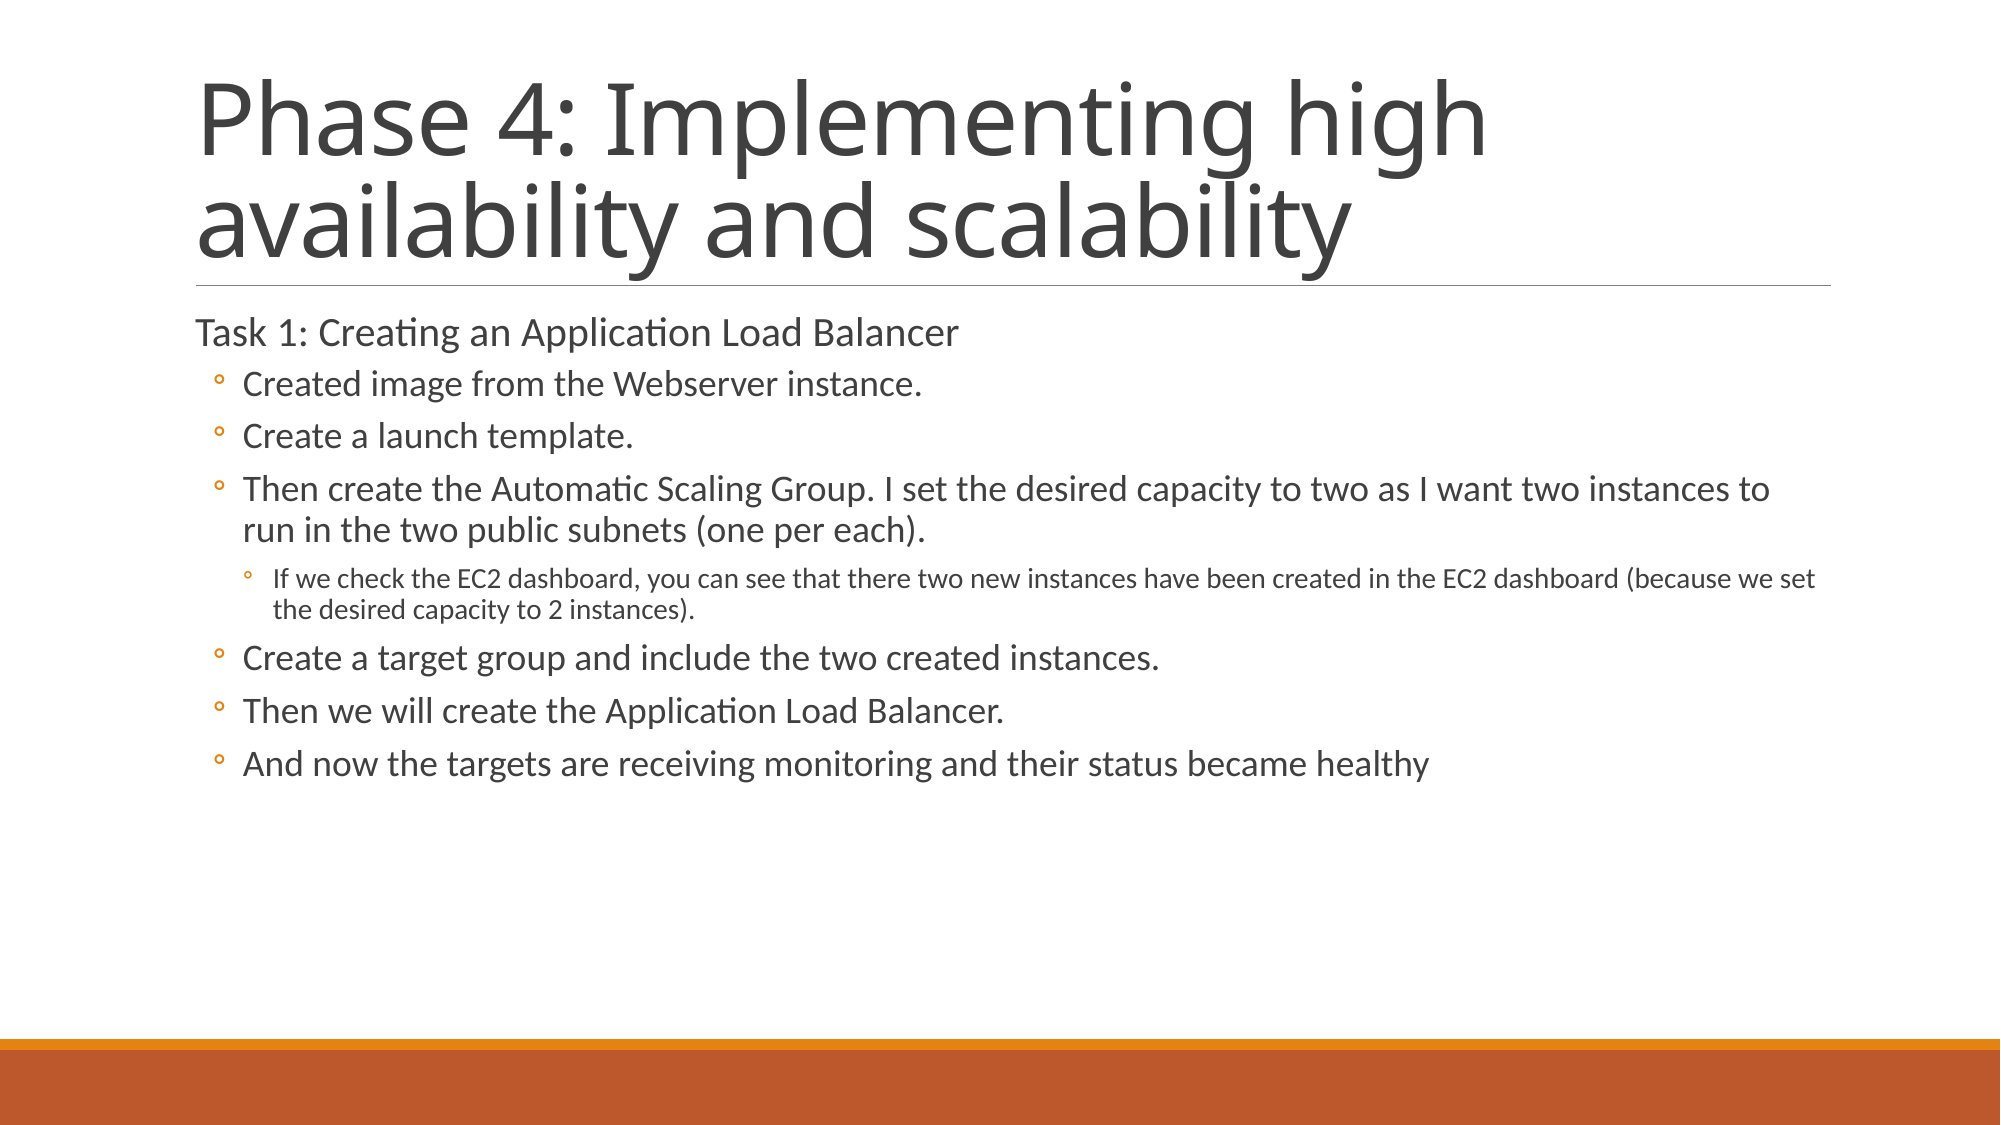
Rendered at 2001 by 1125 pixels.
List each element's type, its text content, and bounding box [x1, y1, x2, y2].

list Task 1: Creating an Application Load Balancer Created image from the Webserver instance. Create a launch template. Then create the Automatic Scaling Group. I set the desired capacity to two as I want two instances to run in the two public subnets (one per each). If we check the EC2 dashboard, you can see that there two new instances have been created in the EC2 dashboard (because we set the desired capacity to 2 instances). Create a target group and include the two created instances. Then we will create the Application Load Balancer. And now the targets are receiving monitoring and their status became healthy [180, 302, 1830, 963]
title Phase 4: Implementing high availability and scalability [180, 47, 1830, 285]
